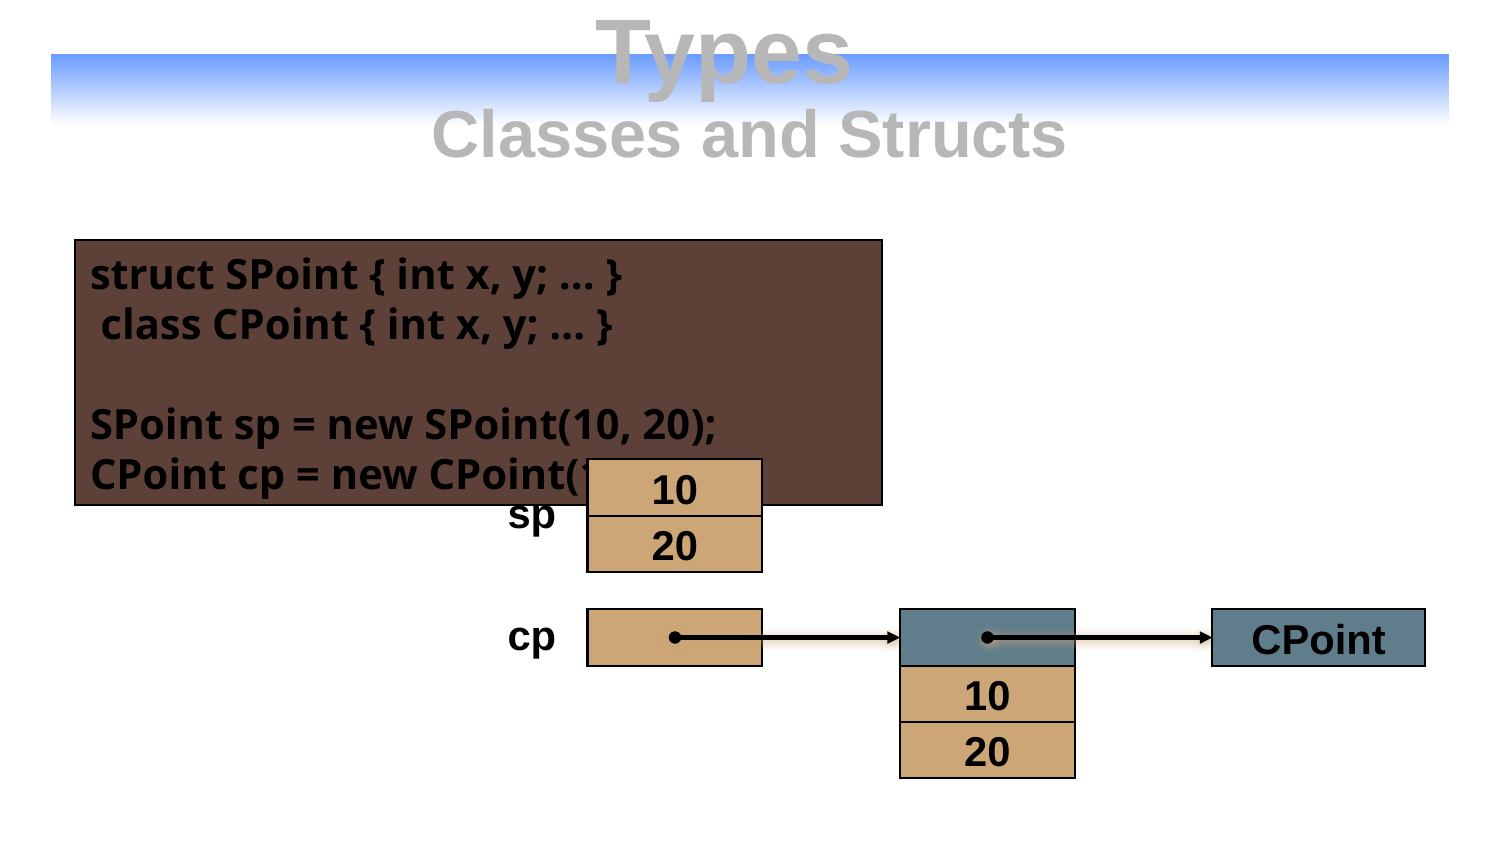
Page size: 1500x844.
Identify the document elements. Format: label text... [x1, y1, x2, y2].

text_box CPoint [1212, 609, 1425, 666]
text_box sp [474, 479, 572, 545]
text_box [587, 609, 763, 666]
text_box 20 [587, 515, 763, 572]
text_box cp [474, 601, 572, 667]
text_box 10 [900, 665, 1075, 721]
text_box struct SPoint { int x, y; ... } class CPoint { int x, y; ... } SPoint sp = new SPoint(10, 20); CPoint cp = new CPoint(10, 20); [74, 240, 883, 506]
text_box 20 [900, 721, 1075, 779]
title Types Classes and Structs [51, 54, 1449, 126]
text_box [900, 609, 1075, 665]
text_box 10 [587, 459, 763, 515]
